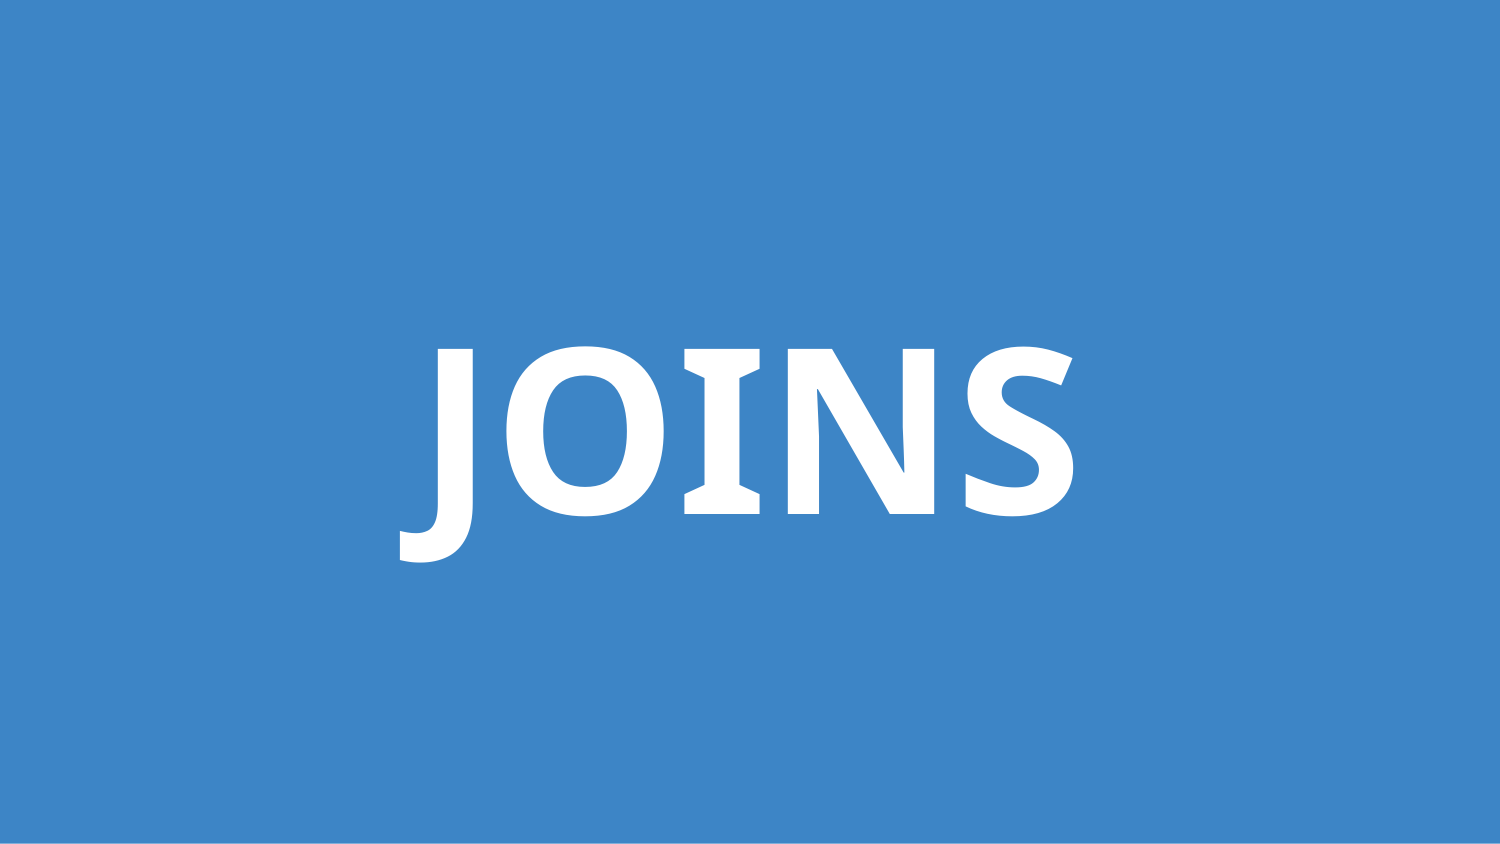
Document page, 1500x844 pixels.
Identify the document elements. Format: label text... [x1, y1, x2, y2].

title JOINS [0, 0, 1500, 844]
